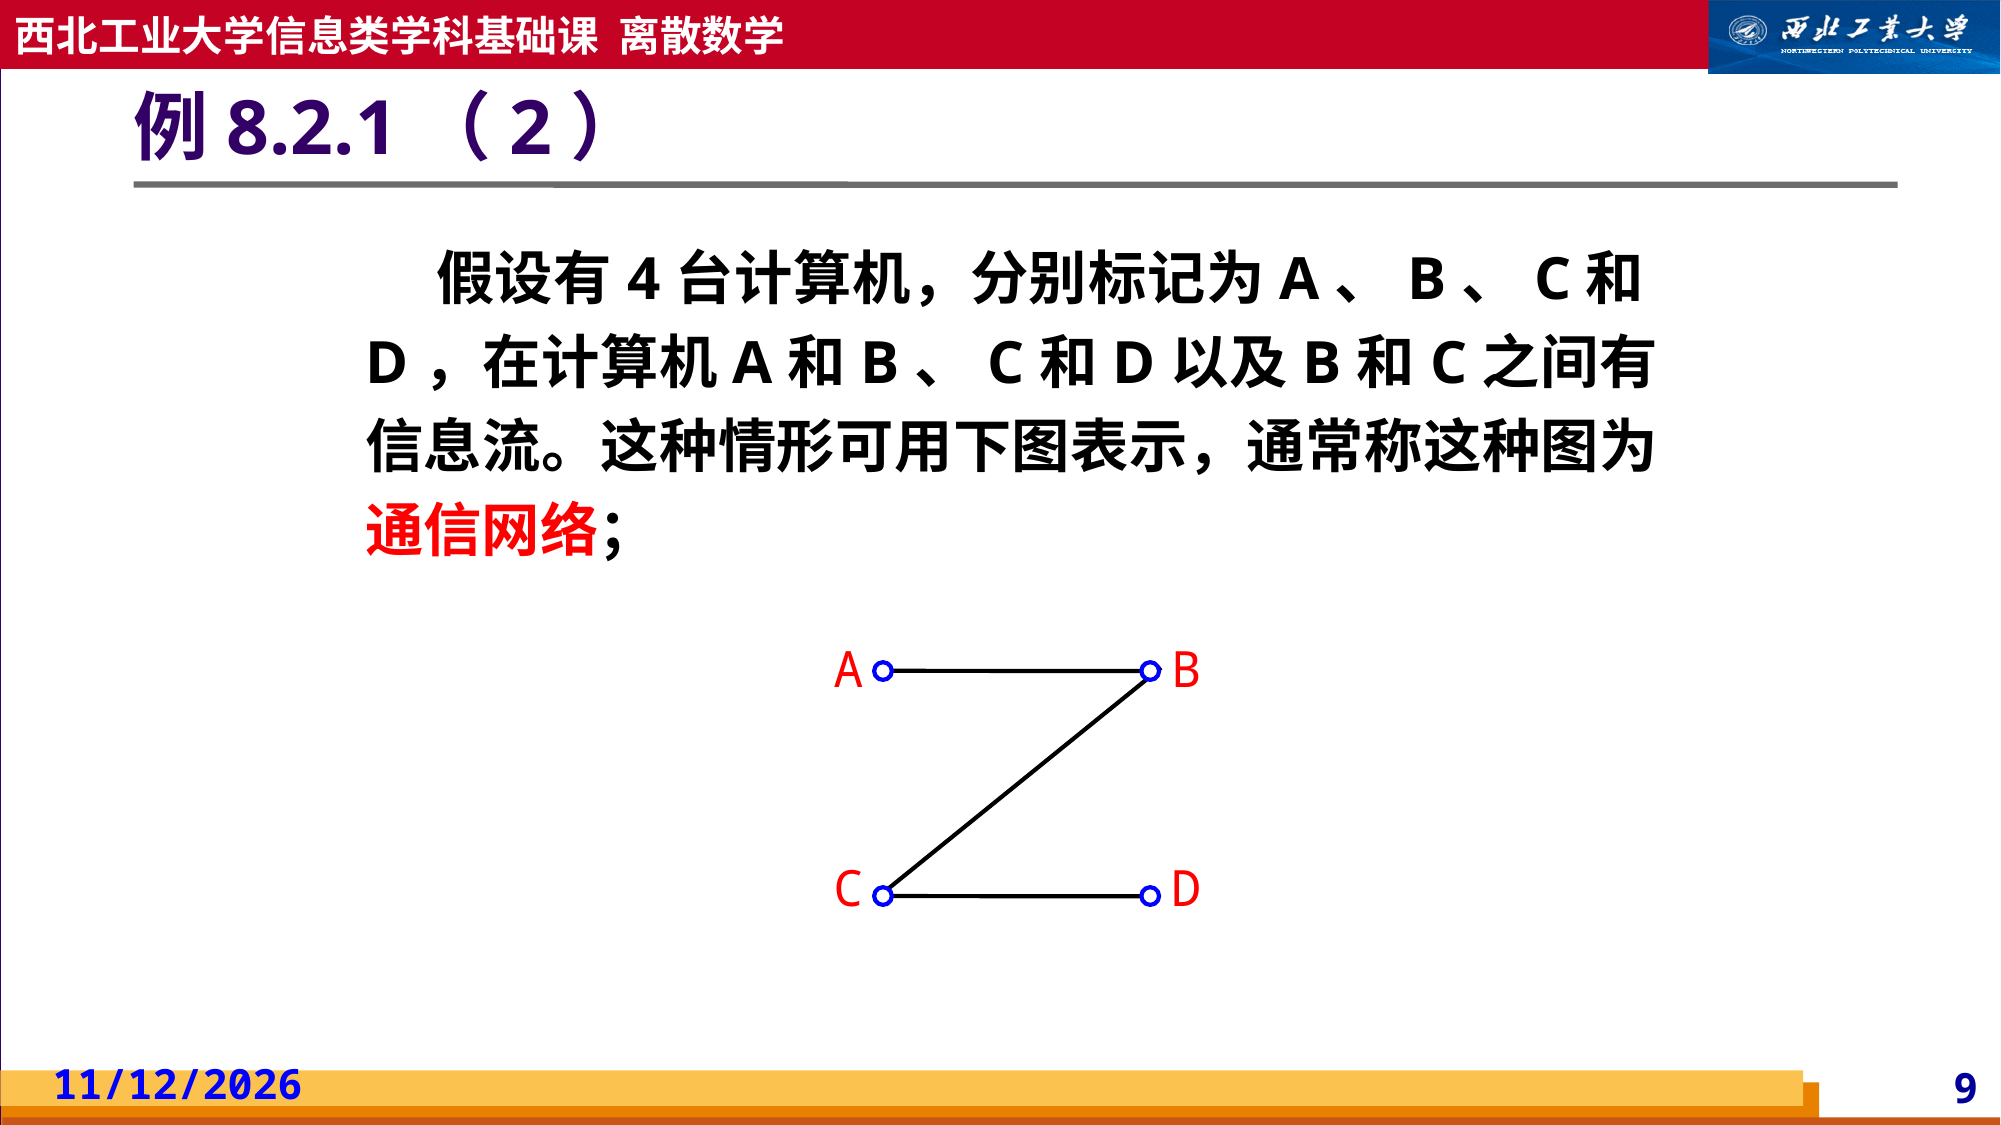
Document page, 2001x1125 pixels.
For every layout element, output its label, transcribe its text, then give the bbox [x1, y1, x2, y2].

picture [1709, 0, 2001, 74]
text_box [833, 637, 1191, 918]
title 例8.2.1（2） [133, 54, 1898, 207]
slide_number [46, 1057, 378, 1109]
list 假设有4台计算机，分别标记为A、B、C和D，在计算机A和B、C和D以及B和C之间有信息流。这种情形可用下图表示，通常称这种图为通信网络； [350, 220, 1674, 488]
